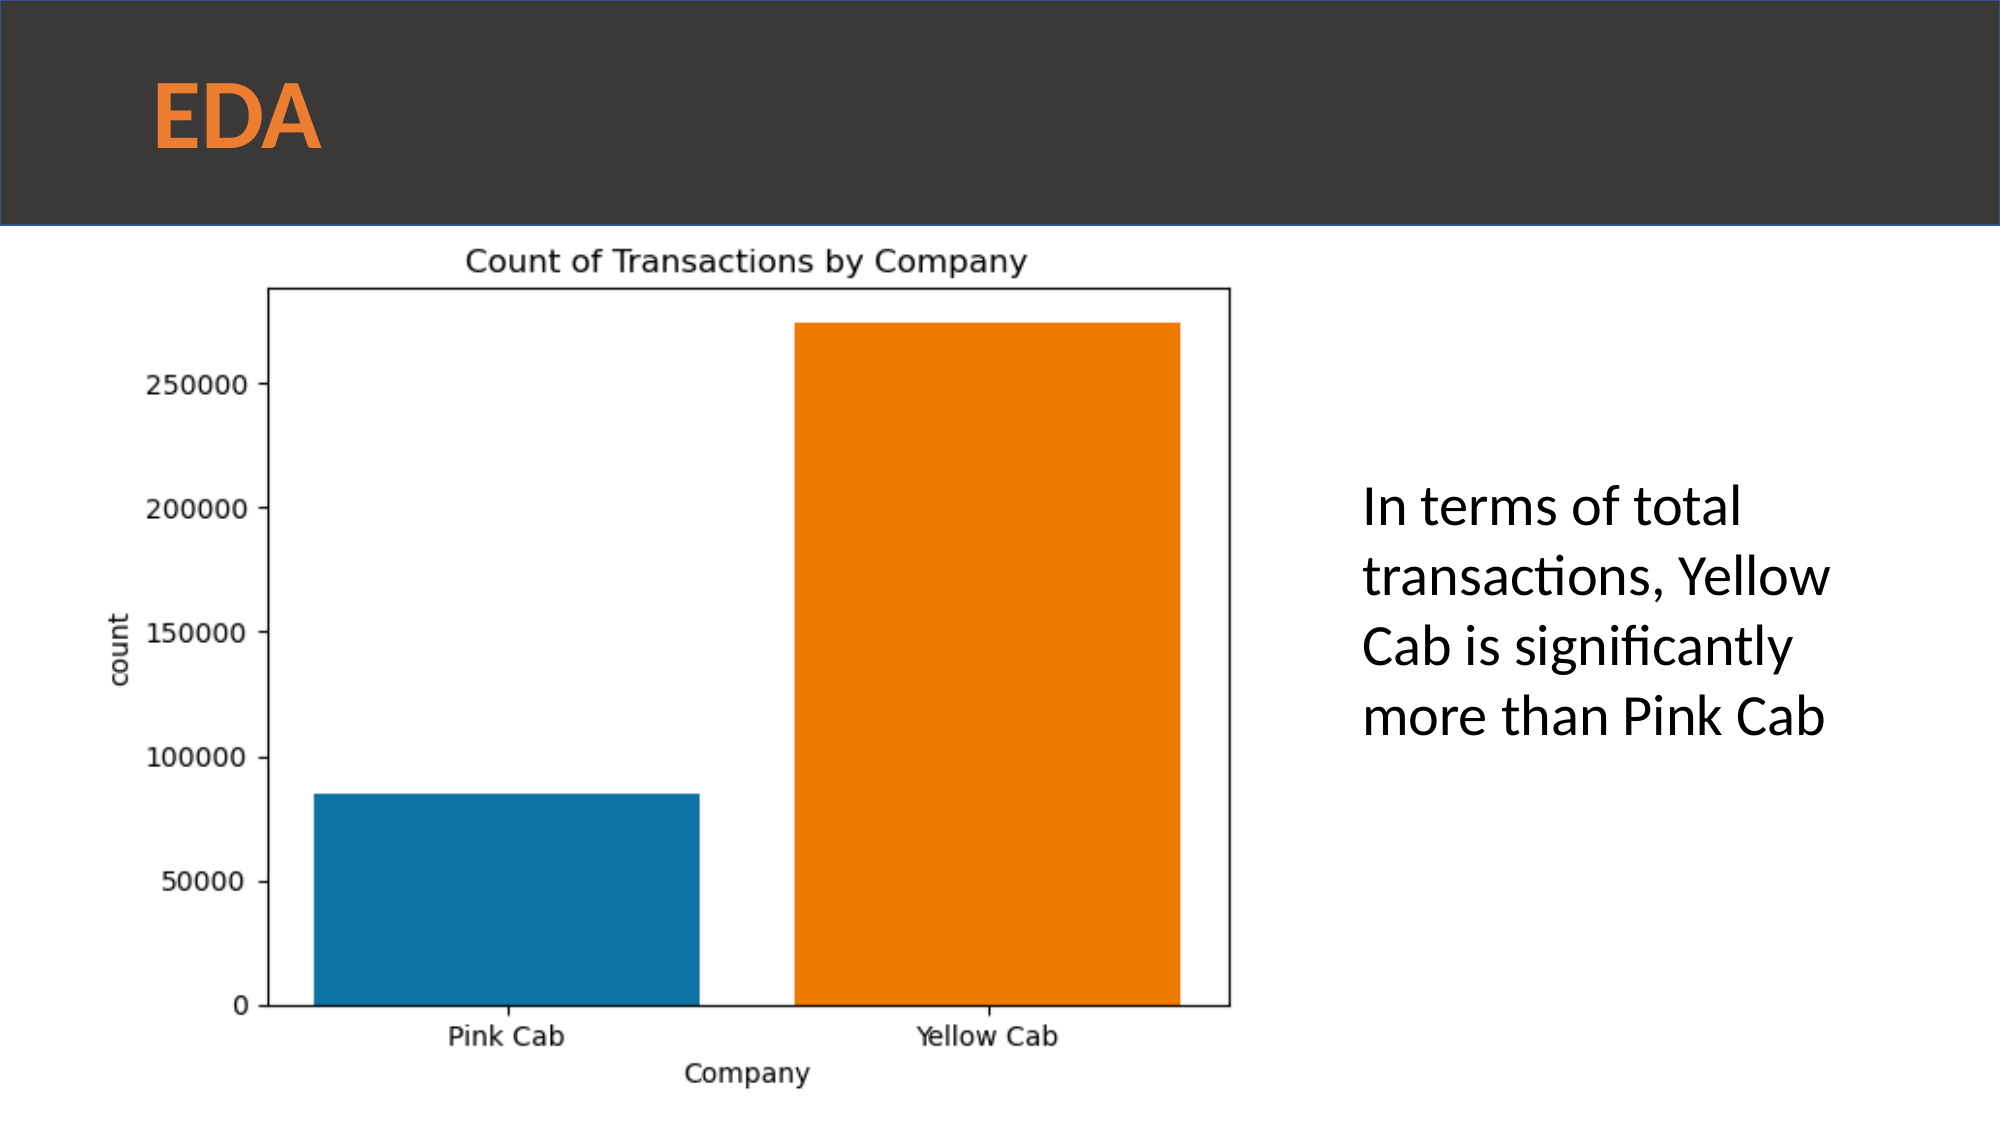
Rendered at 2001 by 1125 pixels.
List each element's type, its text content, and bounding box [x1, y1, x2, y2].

text_box [0, 0, 2000, 226]
text_box In terms of total transactions, Yellow Cab is significantly more than Pink Cab [1347, 459, 1893, 755]
title EDA [137, 7, 1863, 225]
picture [107, 232, 1301, 1118]
